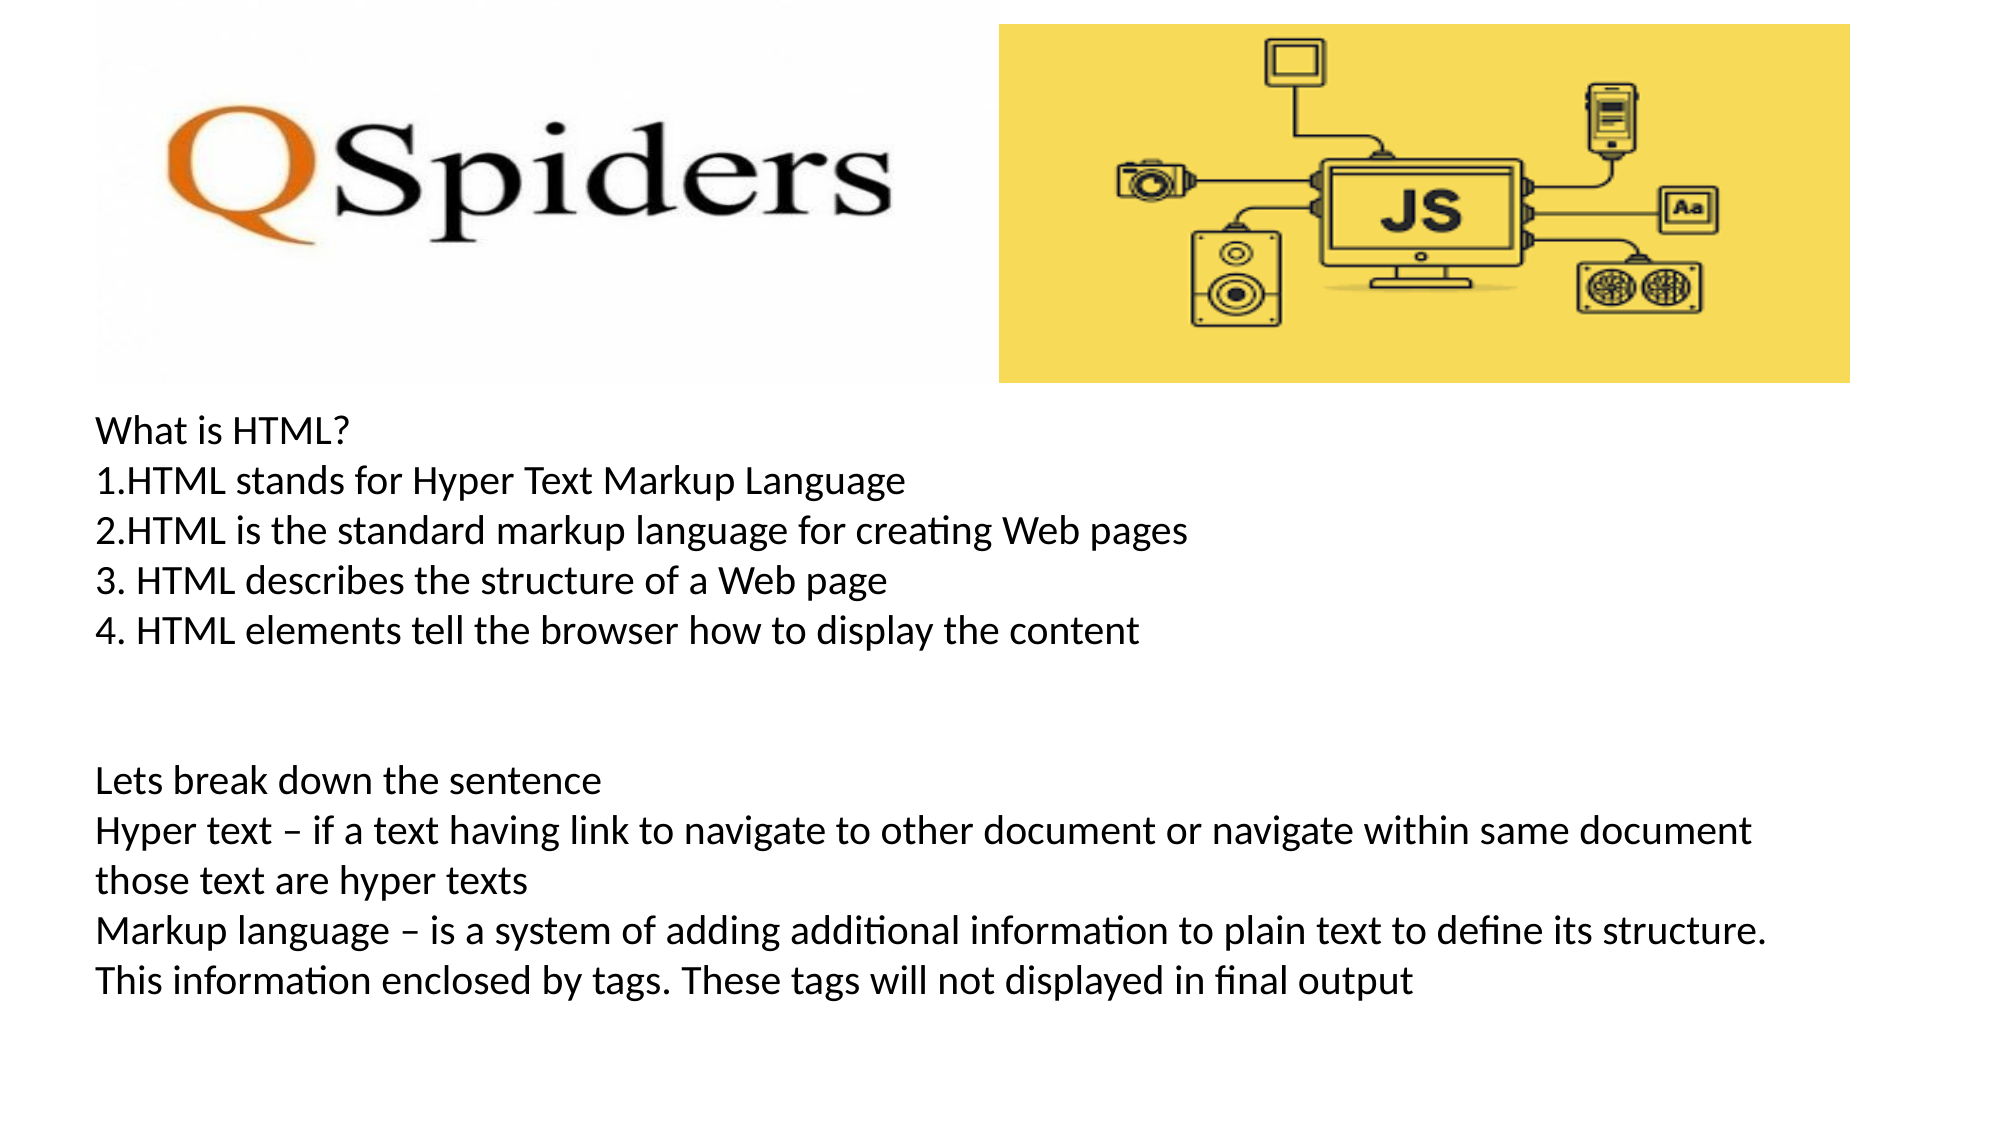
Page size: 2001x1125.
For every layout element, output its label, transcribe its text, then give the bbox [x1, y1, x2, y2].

picture [97, 0, 1850, 383]
text_box What is HTML? 1.HTML stands for Hyper Text Markup Language 2.HTML is the standard markup language for creating Web pages 3. HTML describes the structure of a Web page 4. HTML elements tell the browser how to display the content Lets break down the sentence Hyper text – if a text having link to navigate to other document or navigate within same document those text are hyper texts Markup language – is a system of adding additional information to plain text to define its structure. This information enclosed by tags. These tags will not displayed in final output [79, 394, 1802, 1011]
